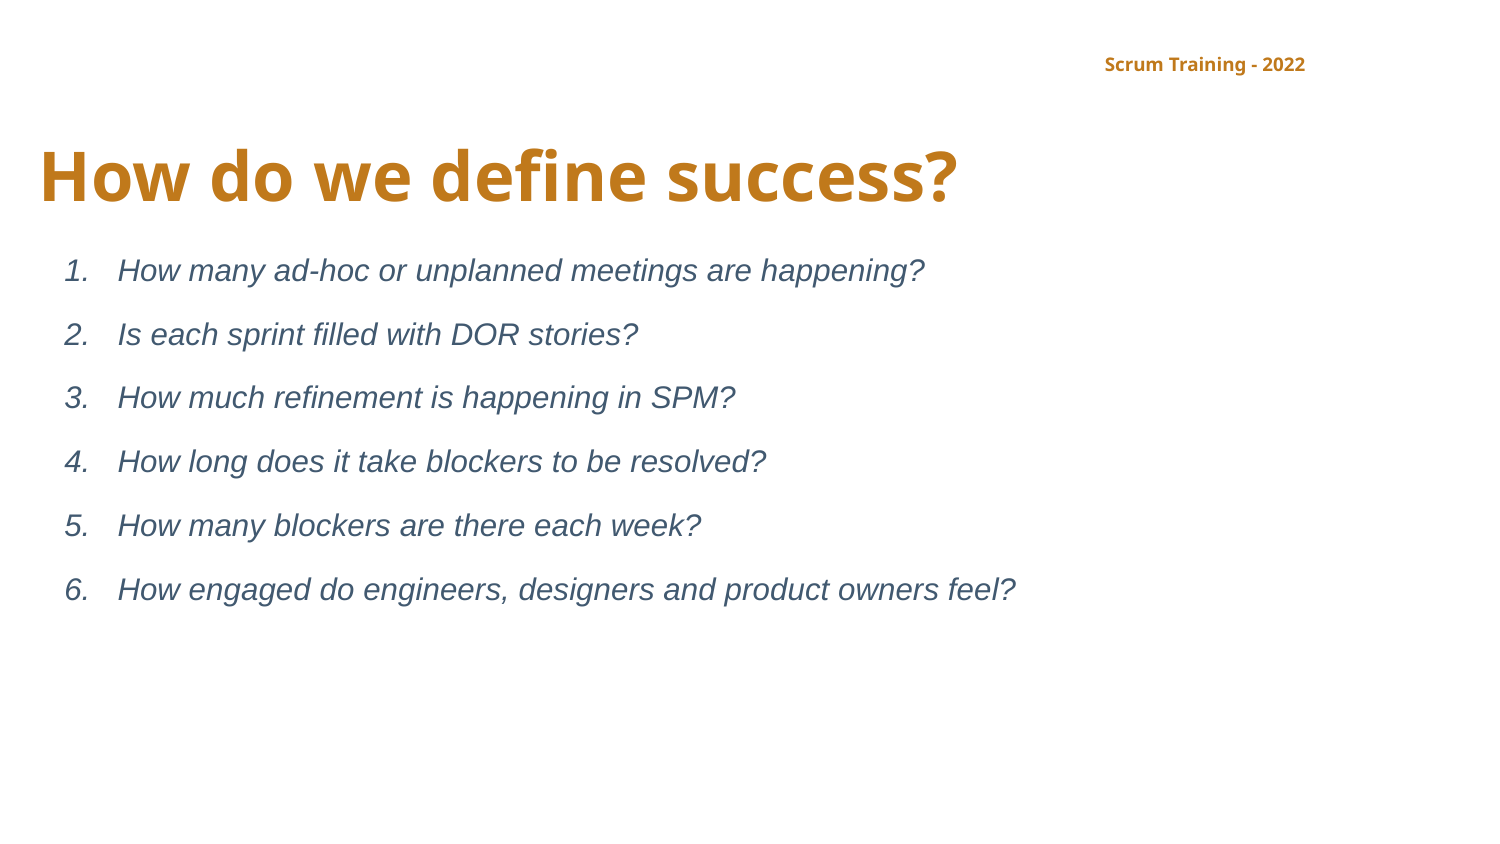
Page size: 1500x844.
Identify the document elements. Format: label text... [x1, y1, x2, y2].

text_box How many ad-hoc or unplanned meetings are happening? Is each sprint filled with DOR stories? How much refinement is happening in SPM? How long does it take blockers to be resolved? How many blockers are there each week? How engaged do engineers, designers and product owners feel? [27, 229, 1285, 622]
title How do we define success? [27, 131, 1213, 229]
list Scrum Training - 2022 [1093, 49, 1423, 85]
